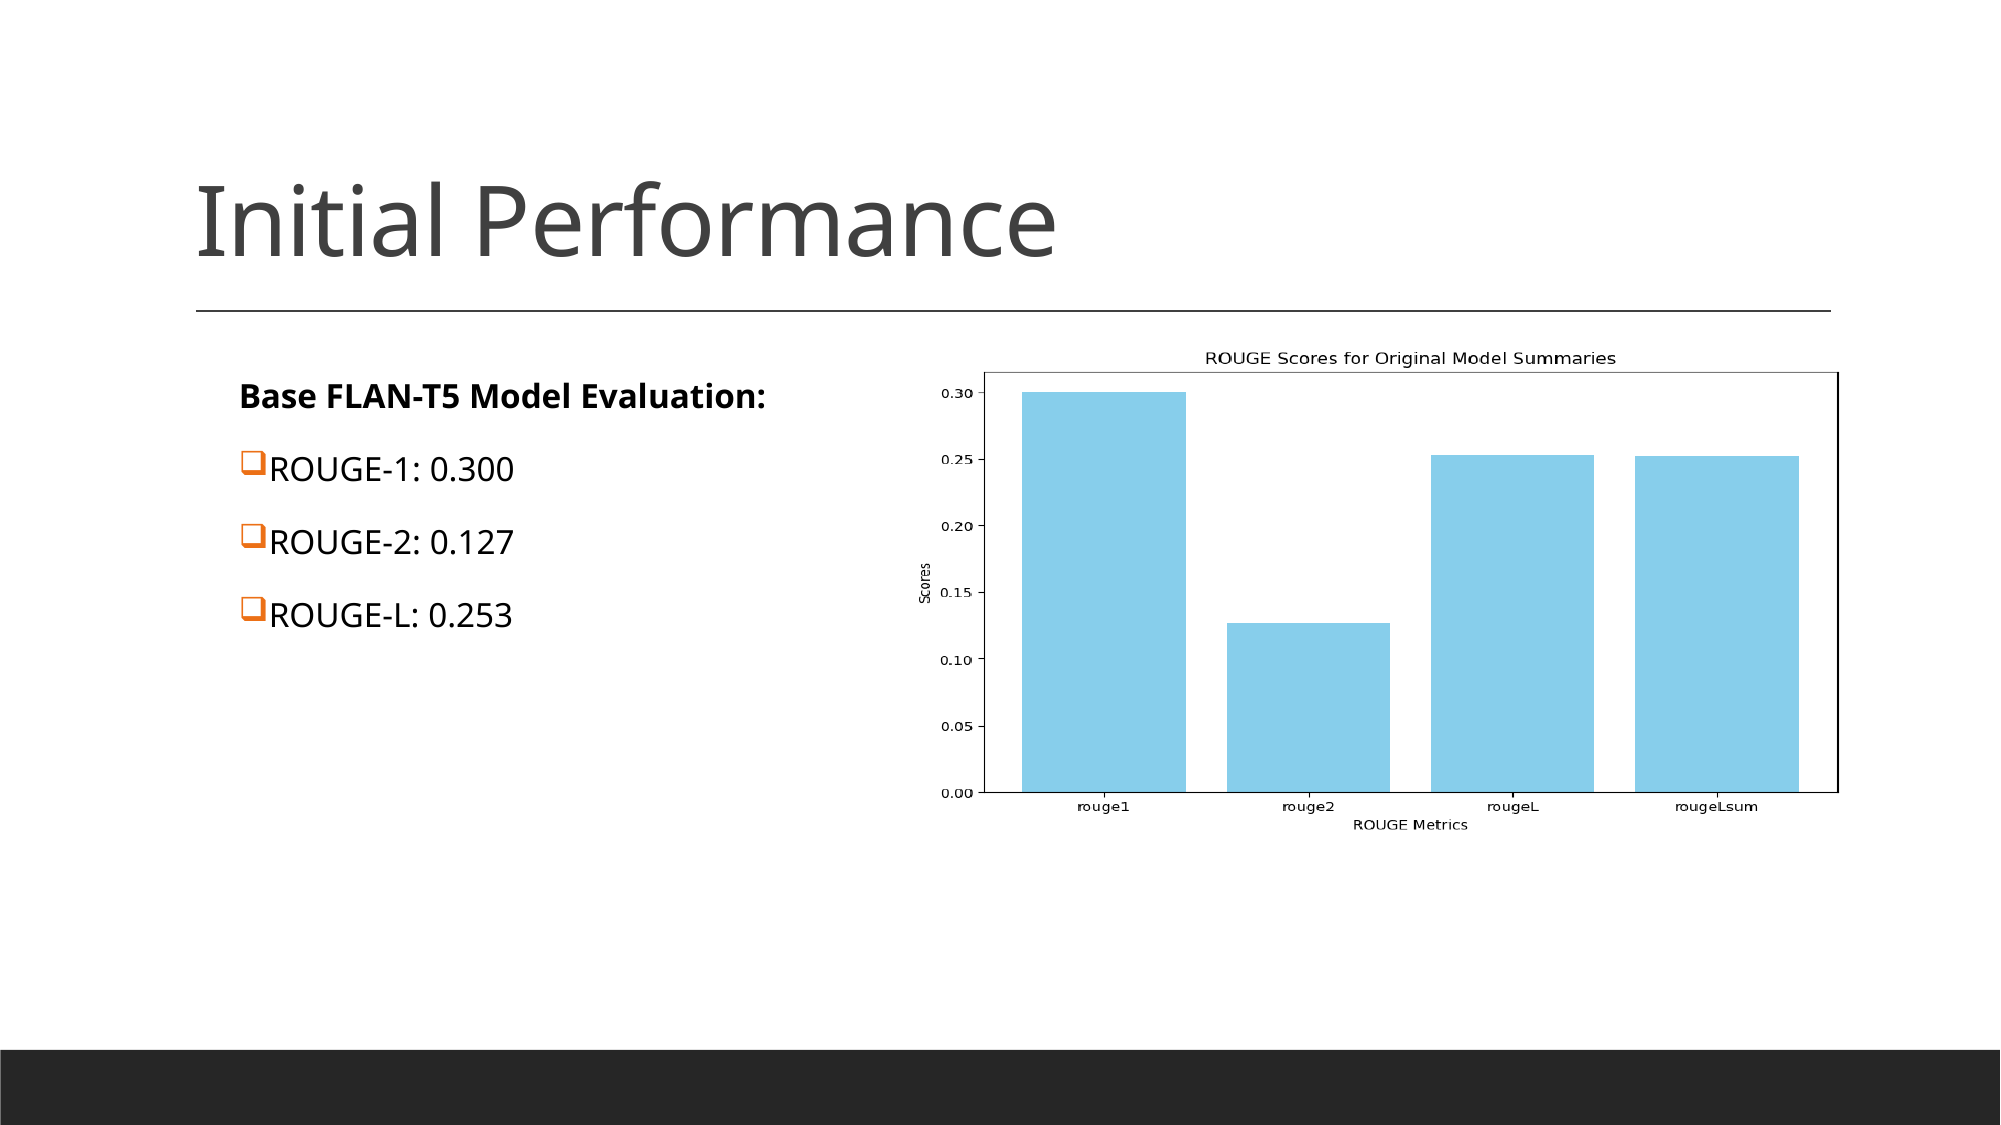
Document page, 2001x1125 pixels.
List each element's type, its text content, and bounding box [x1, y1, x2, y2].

list Base FLAN-T5 Model Evaluation: ROUGE-1: 0.300 ROUGE-2: 0.127 ROUGE-L: 0.253 [238, 363, 1889, 981]
title Initial Performance [180, 47, 1830, 285]
picture [907, 342, 1849, 841]
